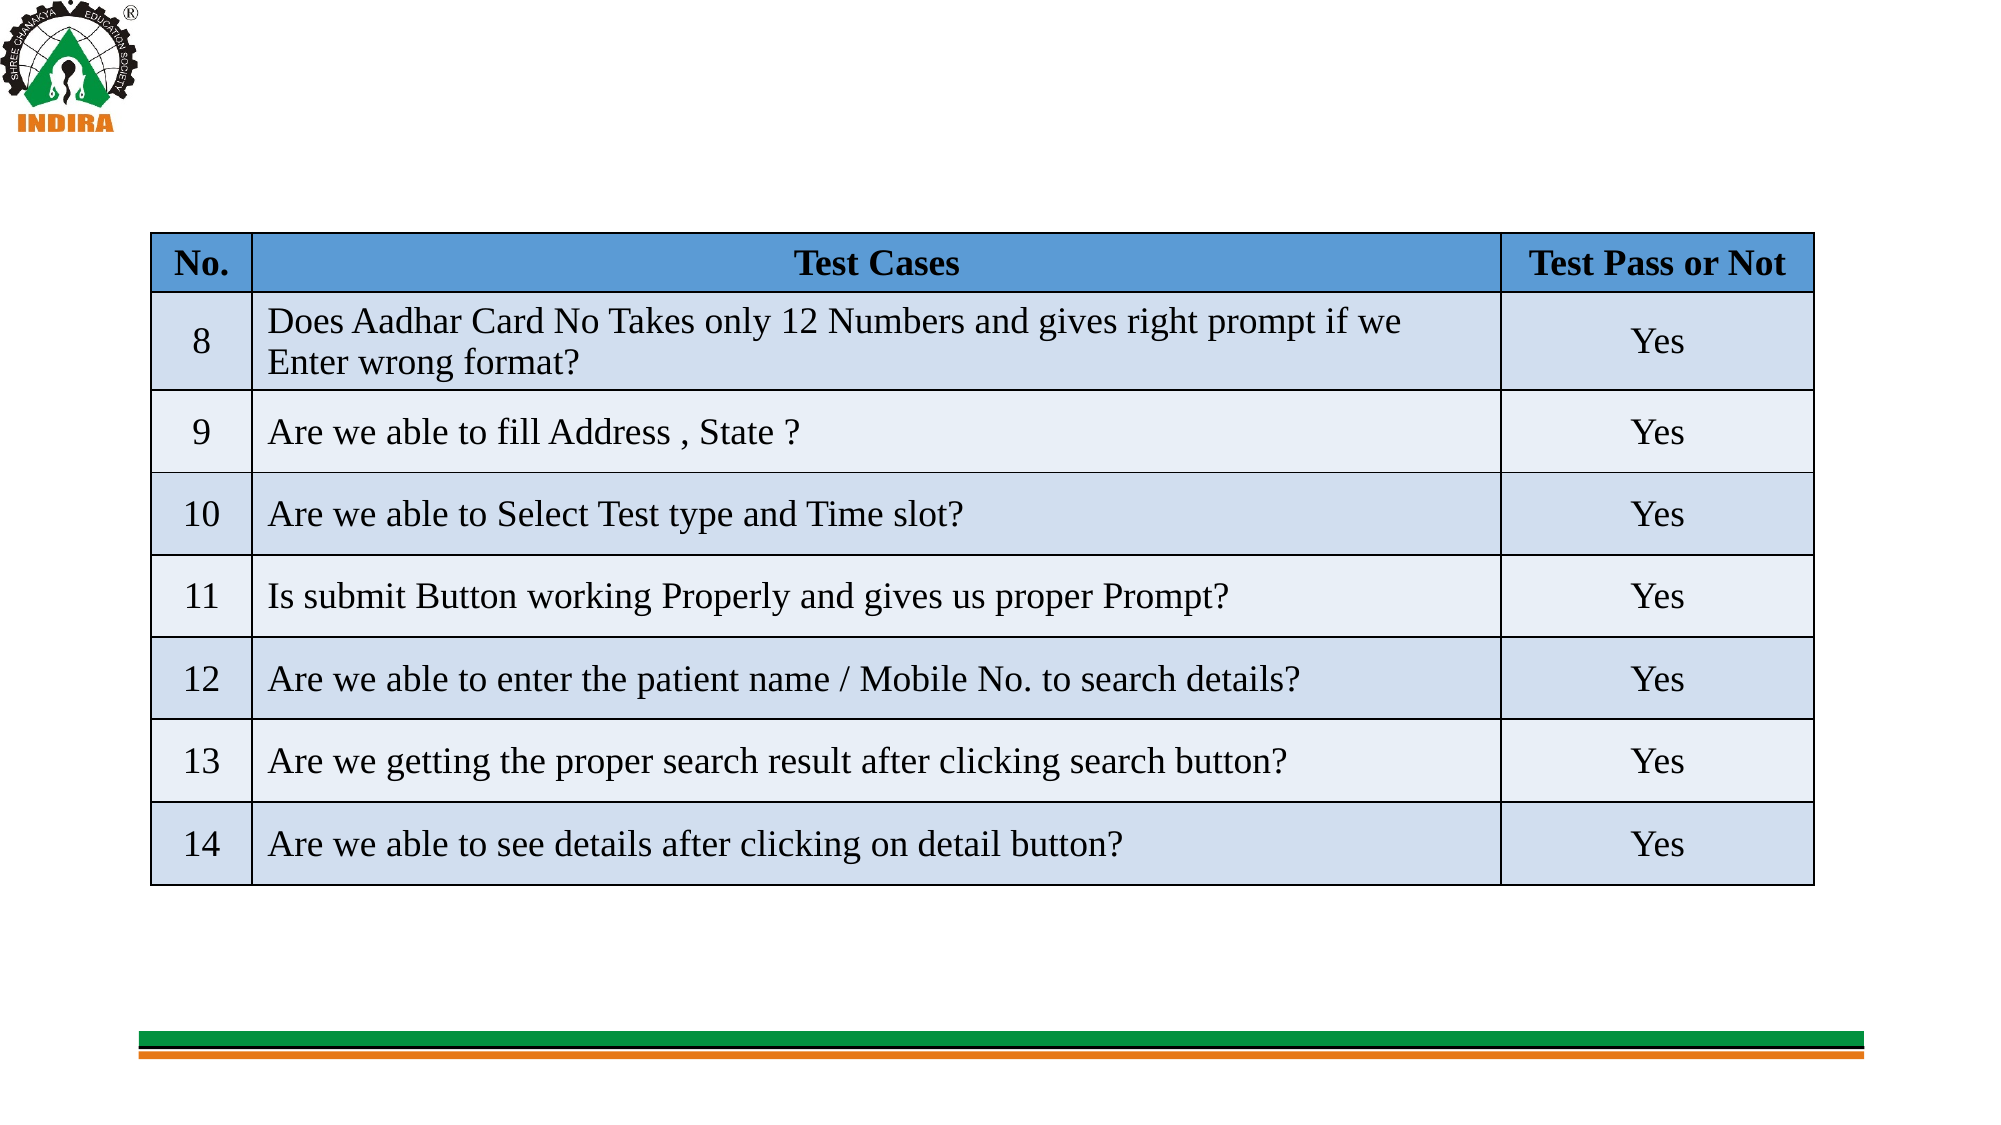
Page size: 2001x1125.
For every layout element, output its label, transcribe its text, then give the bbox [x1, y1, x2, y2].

table_header No. [152, 234, 251, 291]
picture [0, 0, 139, 132]
table_cell Are we getting the proper search result after clicking search button? [253, 720, 1500, 801]
table_cell 13 [152, 720, 251, 801]
table_cell Does Aadhar Card No Takes only 12 Numbers and gives right prompt if we Enter wrong format? [253, 293, 1500, 389]
table_cell Yes [1502, 391, 1813, 472]
table_cell 9 [152, 391, 251, 472]
table_cell Are we able to Select Test type and Time slot? [253, 473, 1500, 554]
table_header Test Pass or Not [1502, 234, 1813, 291]
table_cell 8 [152, 293, 251, 389]
table_cell Yes [1502, 556, 1813, 636]
table_cell Yes [1502, 638, 1813, 718]
table_cell 10 [152, 473, 251, 554]
table_cell Are we able to enter the patient name / Mobile No. to search details? [253, 638, 1500, 718]
table_header Test Cases [253, 234, 1500, 291]
table_cell 12 [152, 638, 251, 718]
table_cell Yes [1502, 473, 1813, 554]
table_cell Are we able to fill Address , State ? [253, 391, 1500, 472]
table_cell Are we able to see details after clicking on detail button? [253, 803, 1500, 884]
table_cell Yes [1502, 803, 1813, 884]
table_cell Yes [1502, 720, 1813, 801]
table_cell 14 [152, 803, 251, 884]
table_cell Yes [1502, 293, 1813, 389]
table_cell Is submit Button working Properly and gives us proper Prompt? [253, 556, 1500, 636]
table_cell 11 [152, 556, 251, 636]
